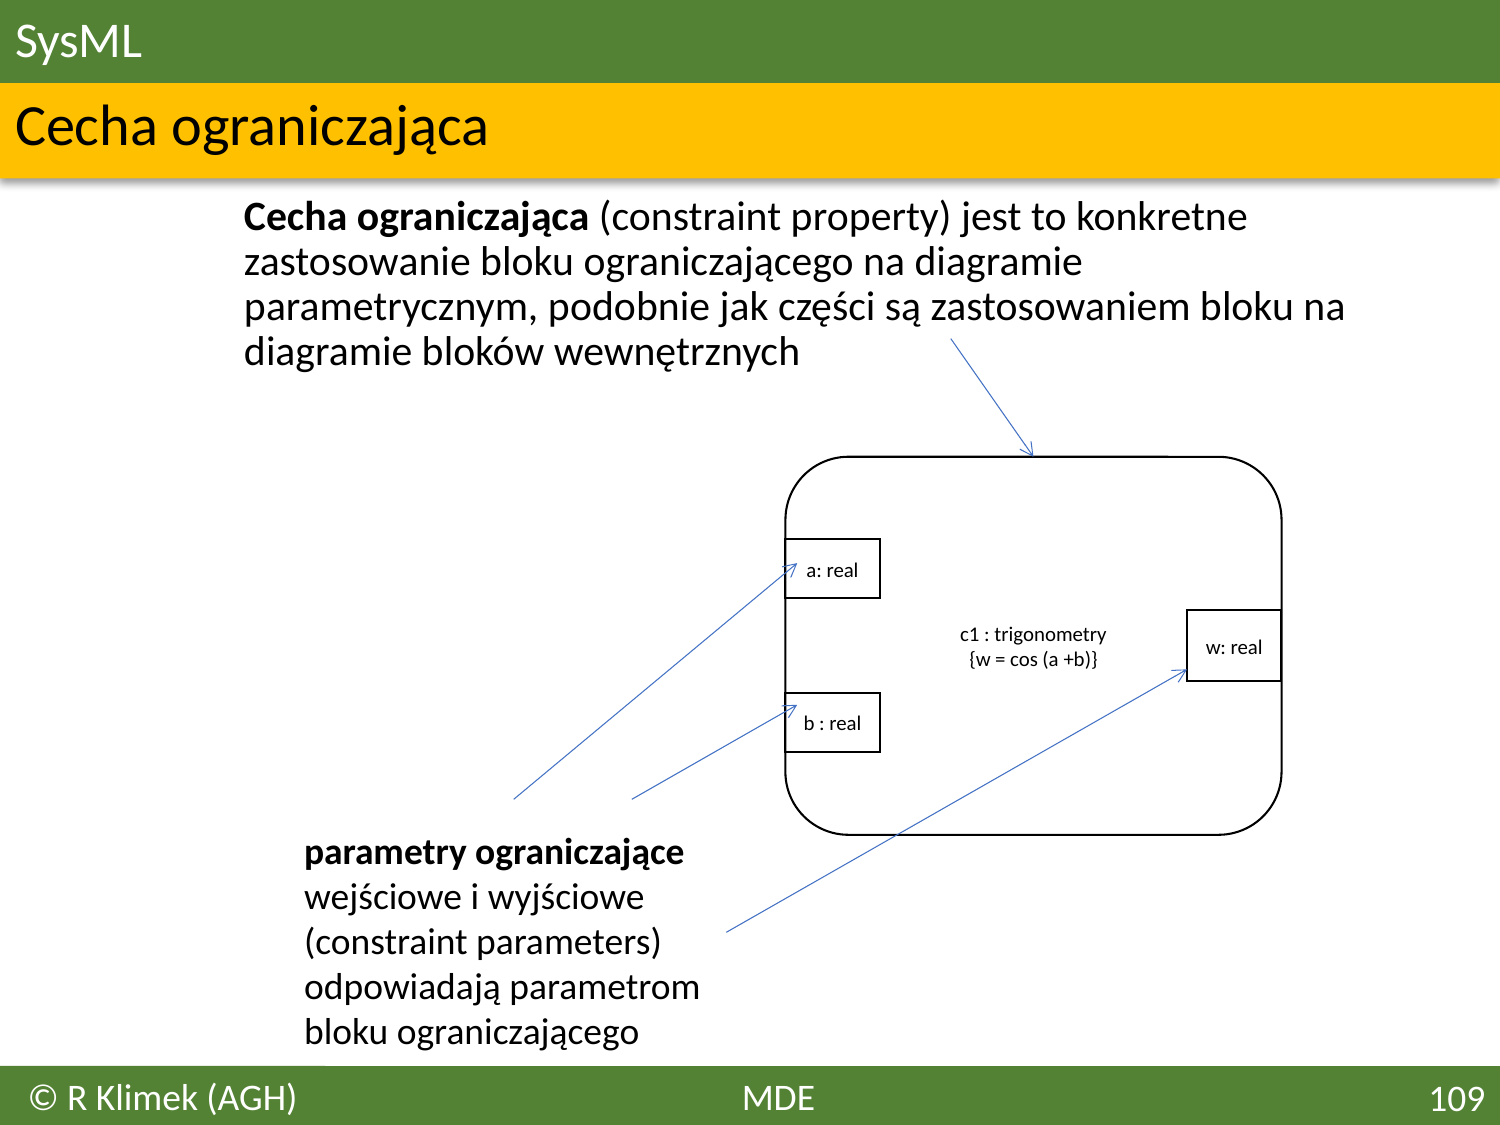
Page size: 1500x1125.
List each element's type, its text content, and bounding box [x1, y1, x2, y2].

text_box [950, 338, 1034, 457]
text_box parametry ograniczające wejściowe i wyjściowe (constraint parameters) odpowiadają parametrom bloku ograniczającego [289, 820, 727, 1060]
text_box Cecha ograniczająca (constraint property) jest to konkretne zastosowanie bloku ograniczającego na diagramie parametrycznym, podobnie jak części są zastosowaniem bloku na diagramie bloków wewnętrznych [191, 187, 1399, 1008]
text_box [631, 704, 726, 800]
text_box c1 : trigonometry {w = cos (a +b)} [784, 455, 1283, 836]
list Cecha ograniczająca [0, 83, 1497, 172]
text_box w: real [1186, 609, 1282, 682]
slide_number 109 [1232, 1066, 1500, 1125]
footer © R Klimek (AGH) [0, 1065, 326, 1125]
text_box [726, 669, 1188, 933]
slide_number MDE [326, 1066, 1232, 1125]
text_box a: real [784, 538, 881, 599]
title SysML [0, 0, 1500, 83]
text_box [513, 562, 798, 800]
